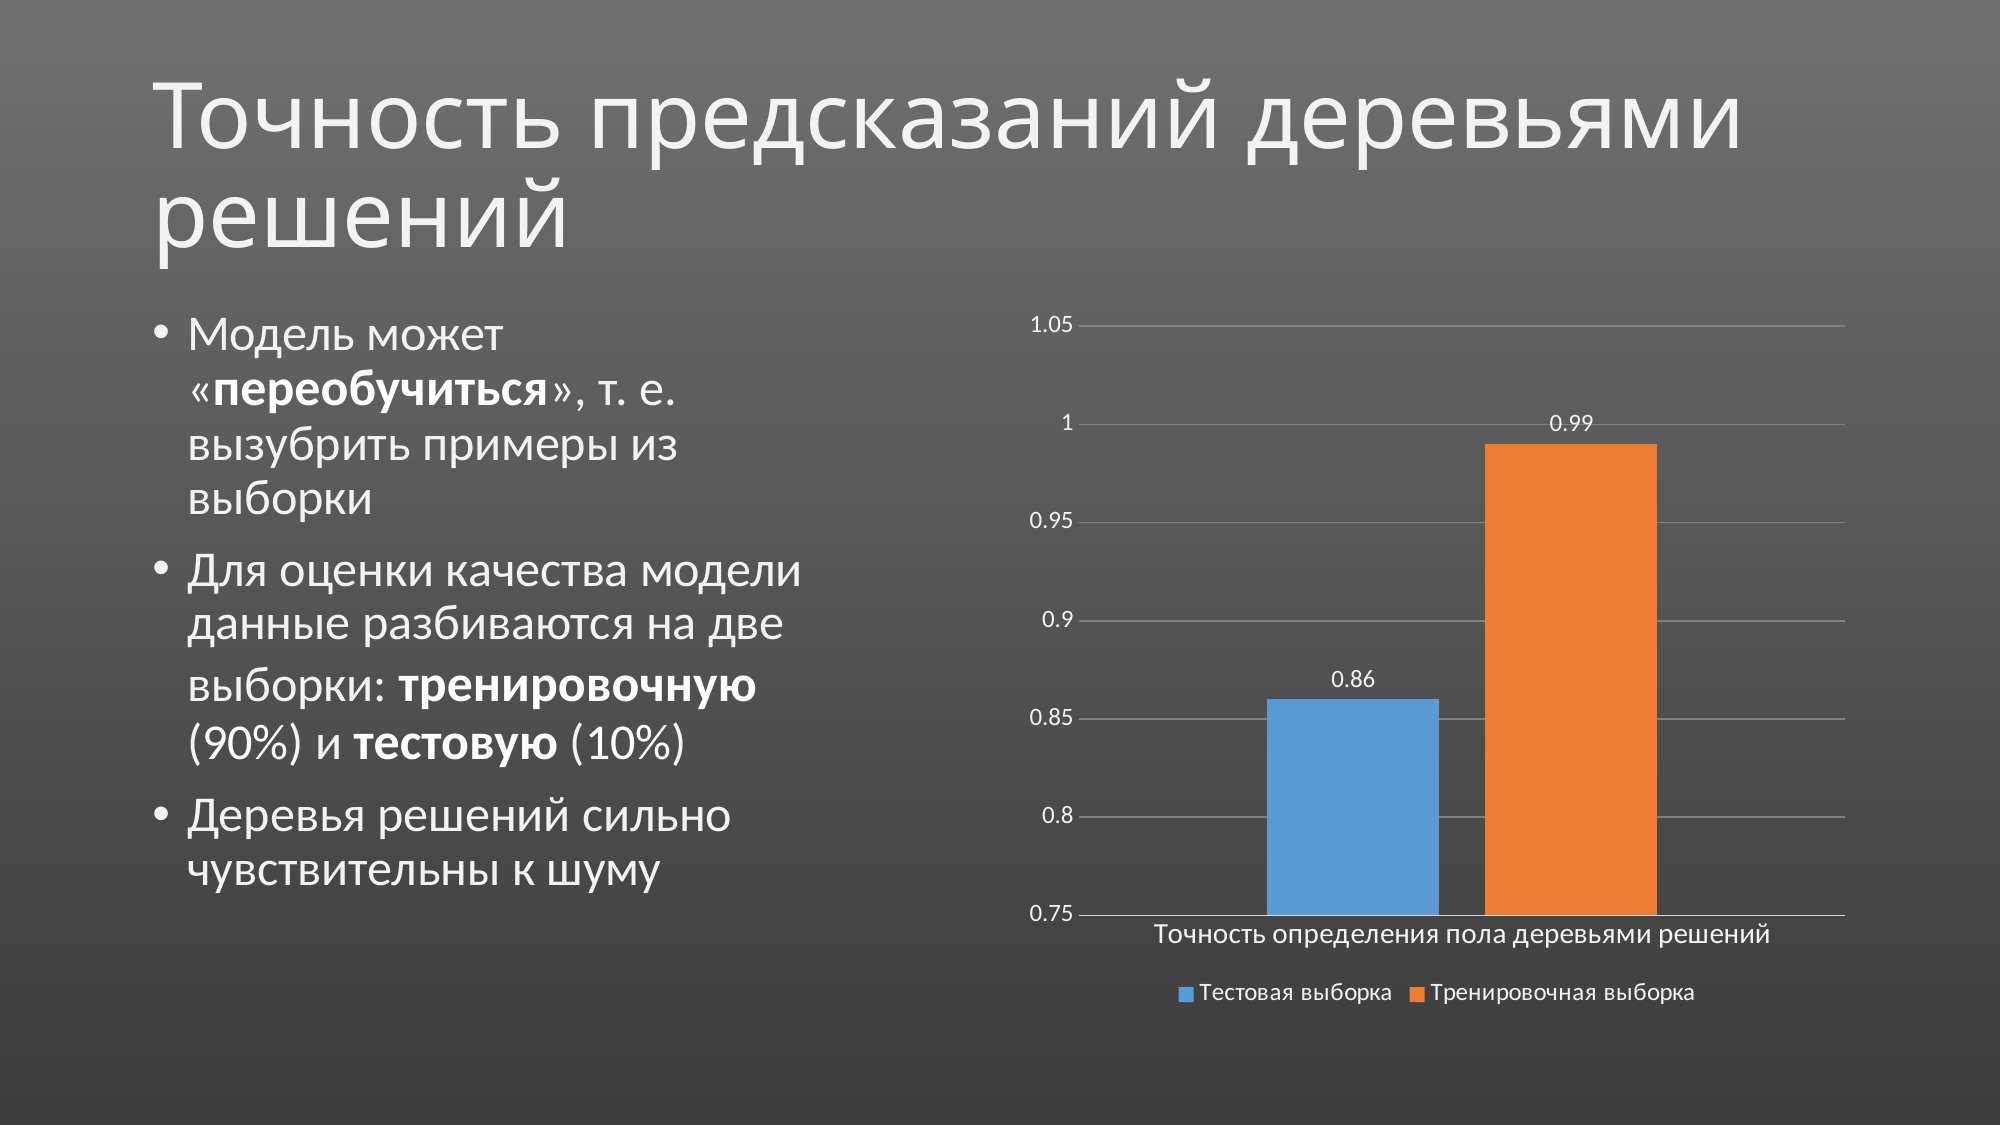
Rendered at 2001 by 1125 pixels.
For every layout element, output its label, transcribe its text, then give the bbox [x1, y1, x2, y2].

list Модель может «переобучиться», т. е. вызубрить примеры из выборки Для оценки качества модели данные разбиваются на две выборки: тренировочную (90%) и тестовую (10%) Деревья решений сильно чувствительны к шуму [137, 299, 859, 917]
title Точность предсказаний деревьями решений [137, 59, 1863, 278]
chart [1012, 299, 1863, 1014]
